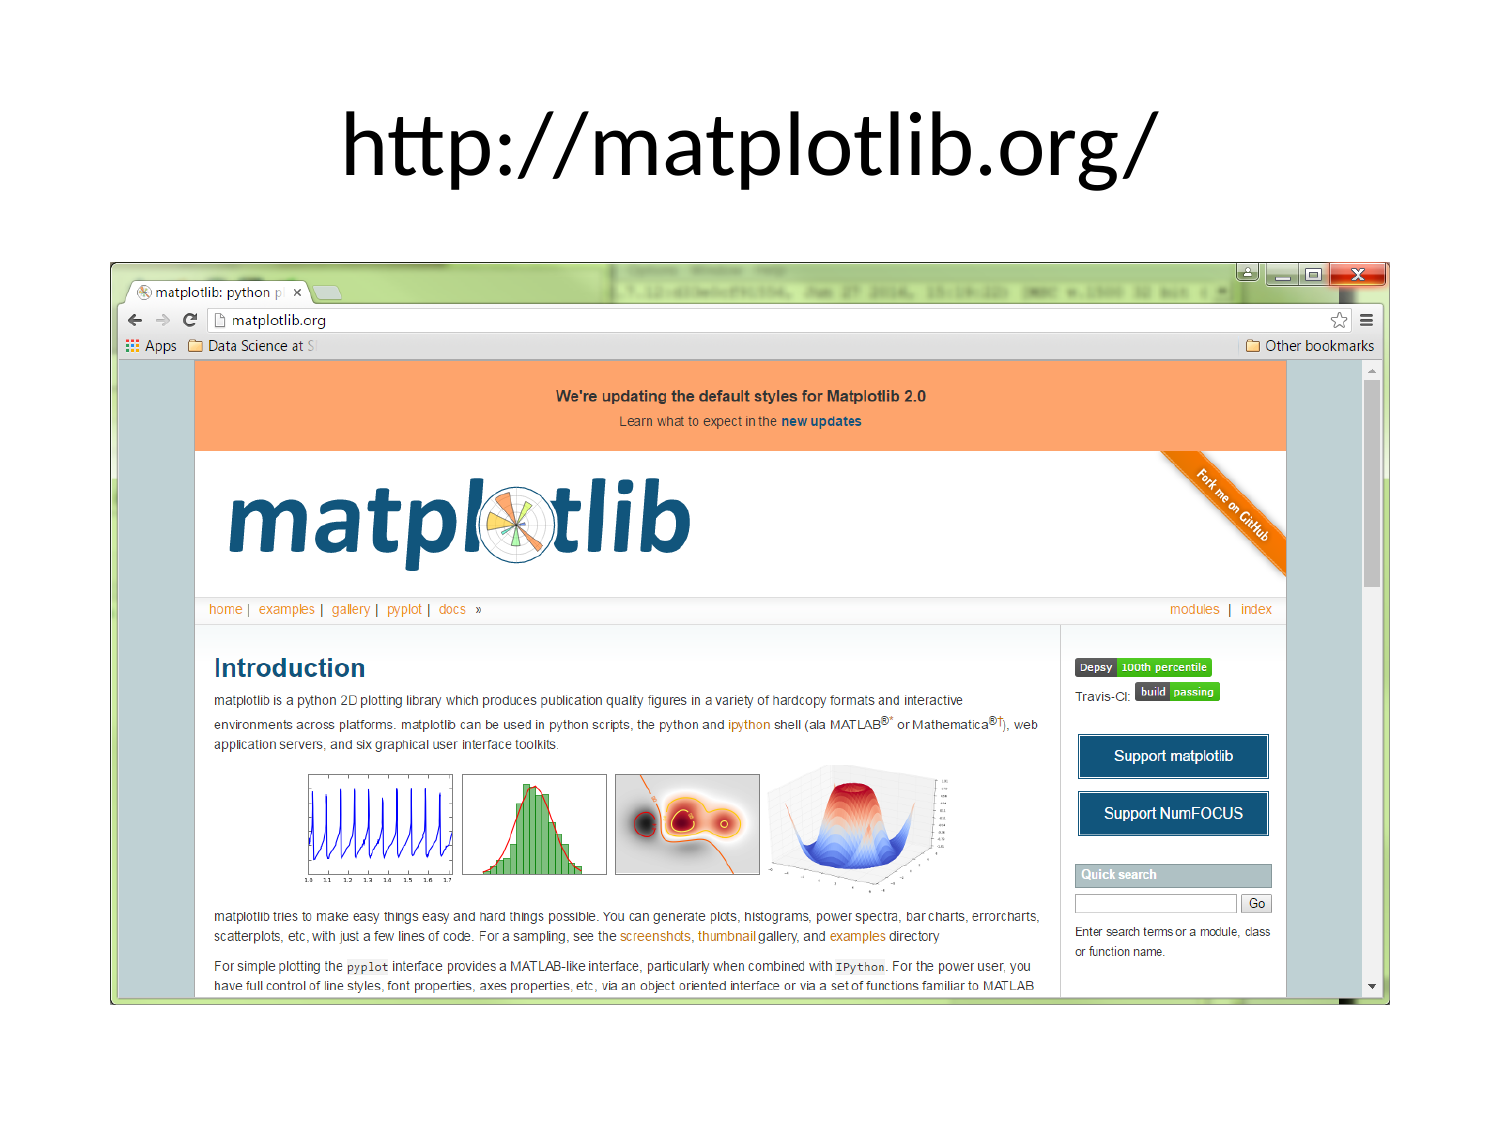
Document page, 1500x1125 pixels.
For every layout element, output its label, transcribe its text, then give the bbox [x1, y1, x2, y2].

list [110, 262, 1390, 1006]
title http://matplotlib.org/ [75, 45, 1425, 233]
